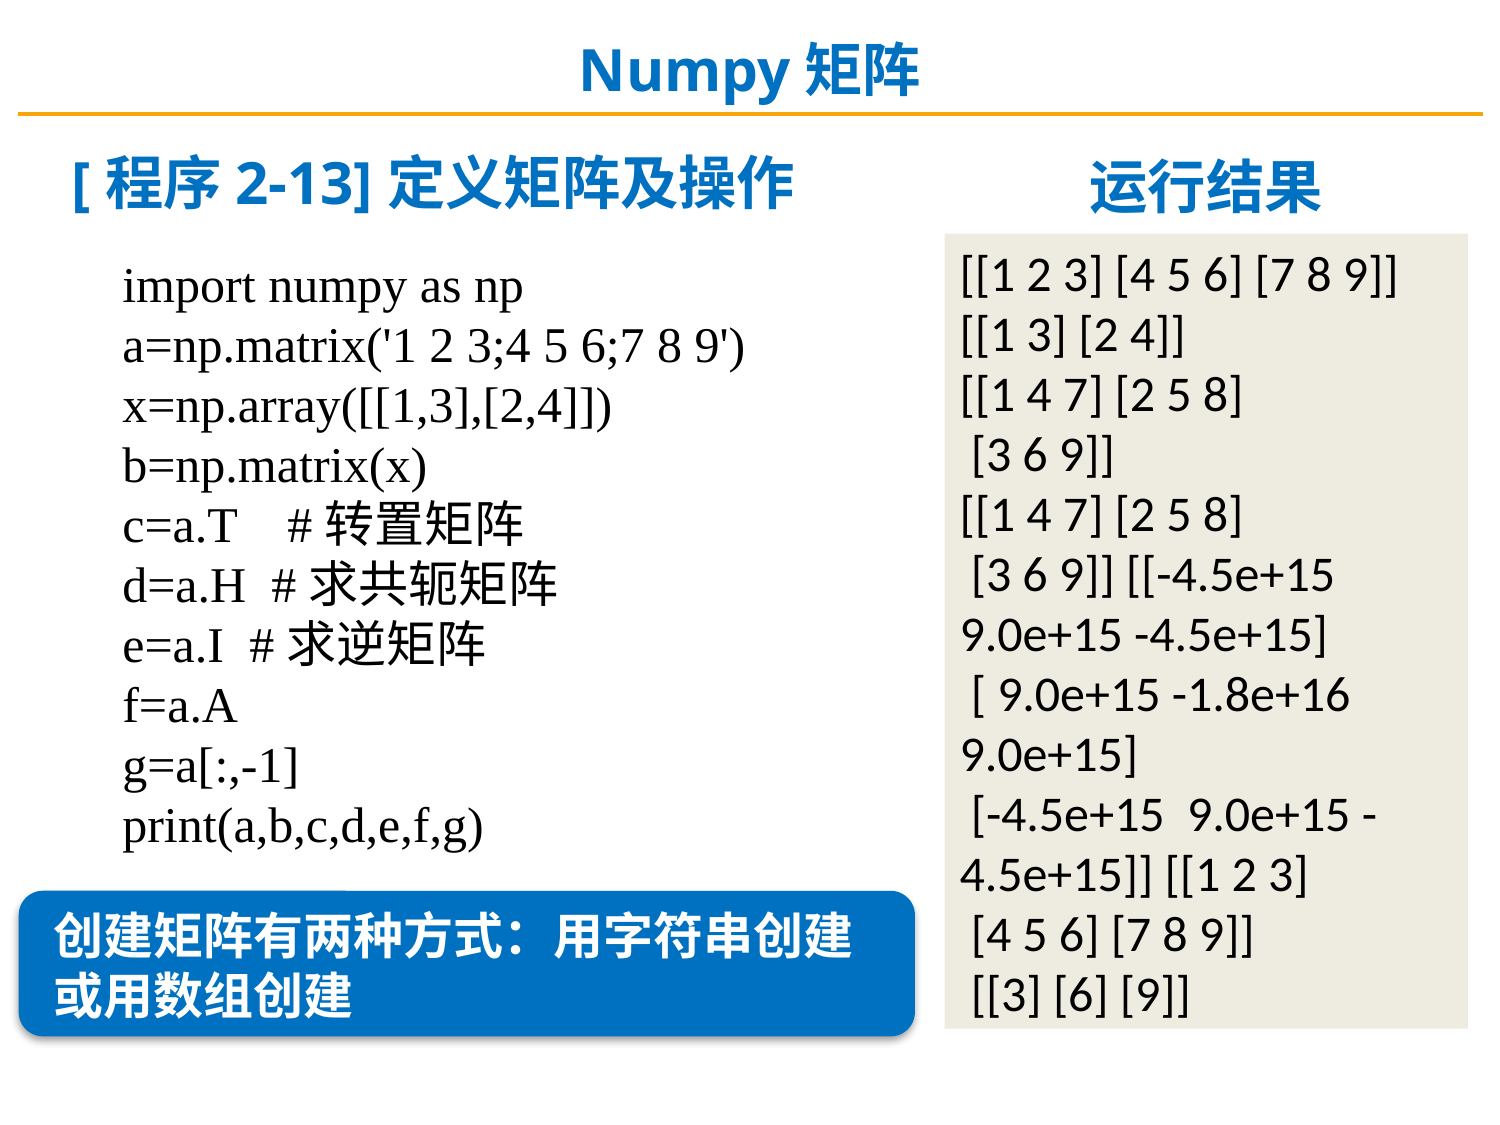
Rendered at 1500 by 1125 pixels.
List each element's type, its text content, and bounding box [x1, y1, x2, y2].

text_box [[1 2 3] [4 5 6] [7 8 9]] [[1 3] [2 4]] [[1 4 7] [2 5 8] [3 6 9]] [[1 4 7] [2 5 8] [3 6 9]] [[-4.5e+15 9.0e+15 -4.5e+15] [ 9.0e+15 -1.8e+16 9.0e+15] [-4.5e+15 9.0e+15 -4.5e+15]] [[1 2 3] [4 5 6] [7 8 9]] [[3] [6] [9]] [944, 233, 1468, 1029]
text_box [18, 890, 916, 1037]
text_box Numpy矩阵 [0, 25, 1500, 111]
text_box 运行结果 [1074, 142, 1338, 228]
text_box [程序2-13]定义矩阵及操作 [56, 139, 810, 224]
text_box import numpy as np a=np.matrix('1 2 3;4 5 6;7 8 9') x=np.array([[1,3],[2,4]]) b=np.matrix(x) c=a.T #转置矩阵 d=a.H #求共轭矩阵 e=a.I #求逆矩阵 f=a.A g=a[:,-1] print(a,b,c,d,e,f,g) [63, 245, 939, 861]
